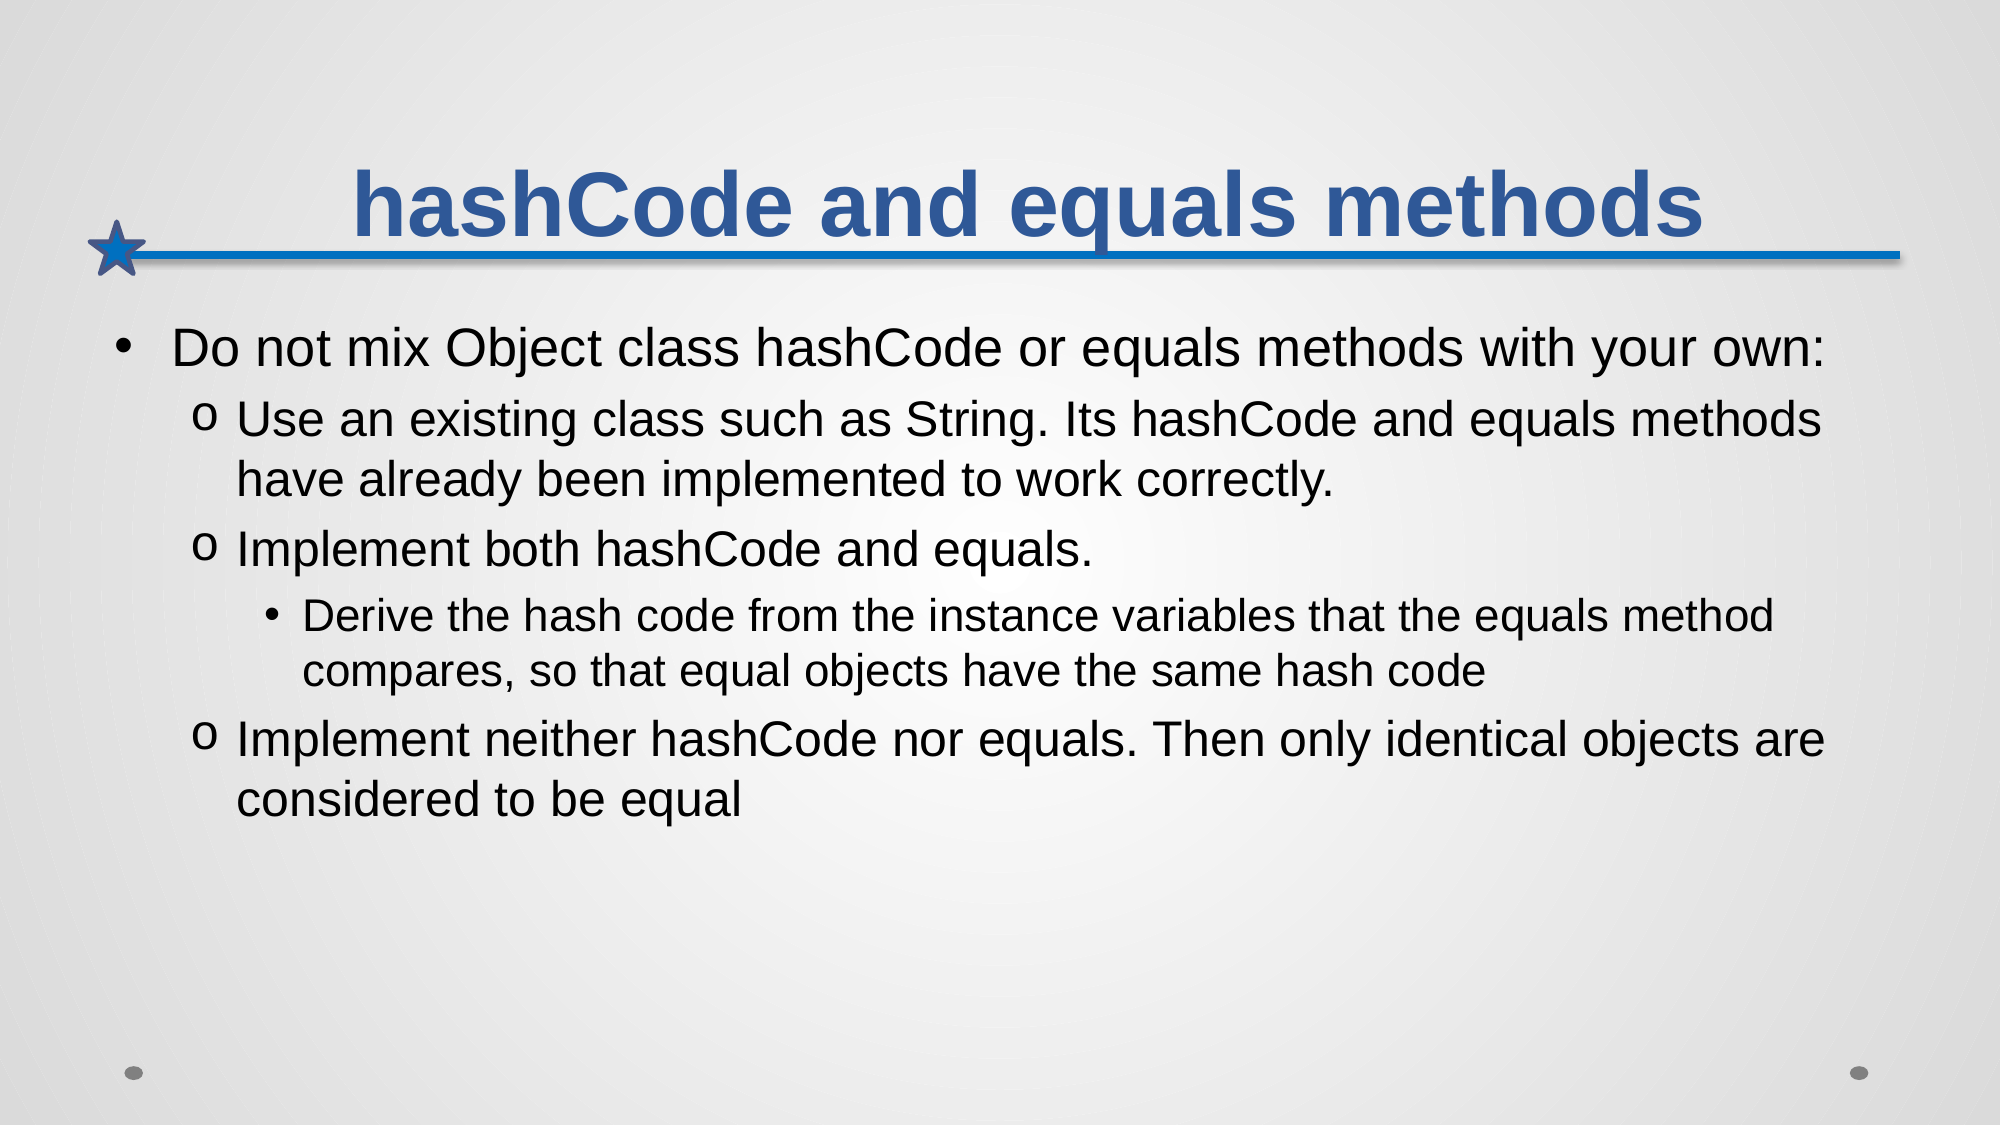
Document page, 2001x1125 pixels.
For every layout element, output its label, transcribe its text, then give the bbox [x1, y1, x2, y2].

list Do not mix Object class hashCode or equals methods with your own: Use an existing class such as String. Its hashCode and equals methods have already been implemented to work correctly. Implement both hashCode and equals. Derive the hash code from the instance variables that the equals method compares, so that equal objects have the same hash code Implement neither hashCode nor equals. Then only identical objects are considered to be equal [99, 304, 1900, 1064]
title hashCode and equals methods [161, 28, 1897, 263]
